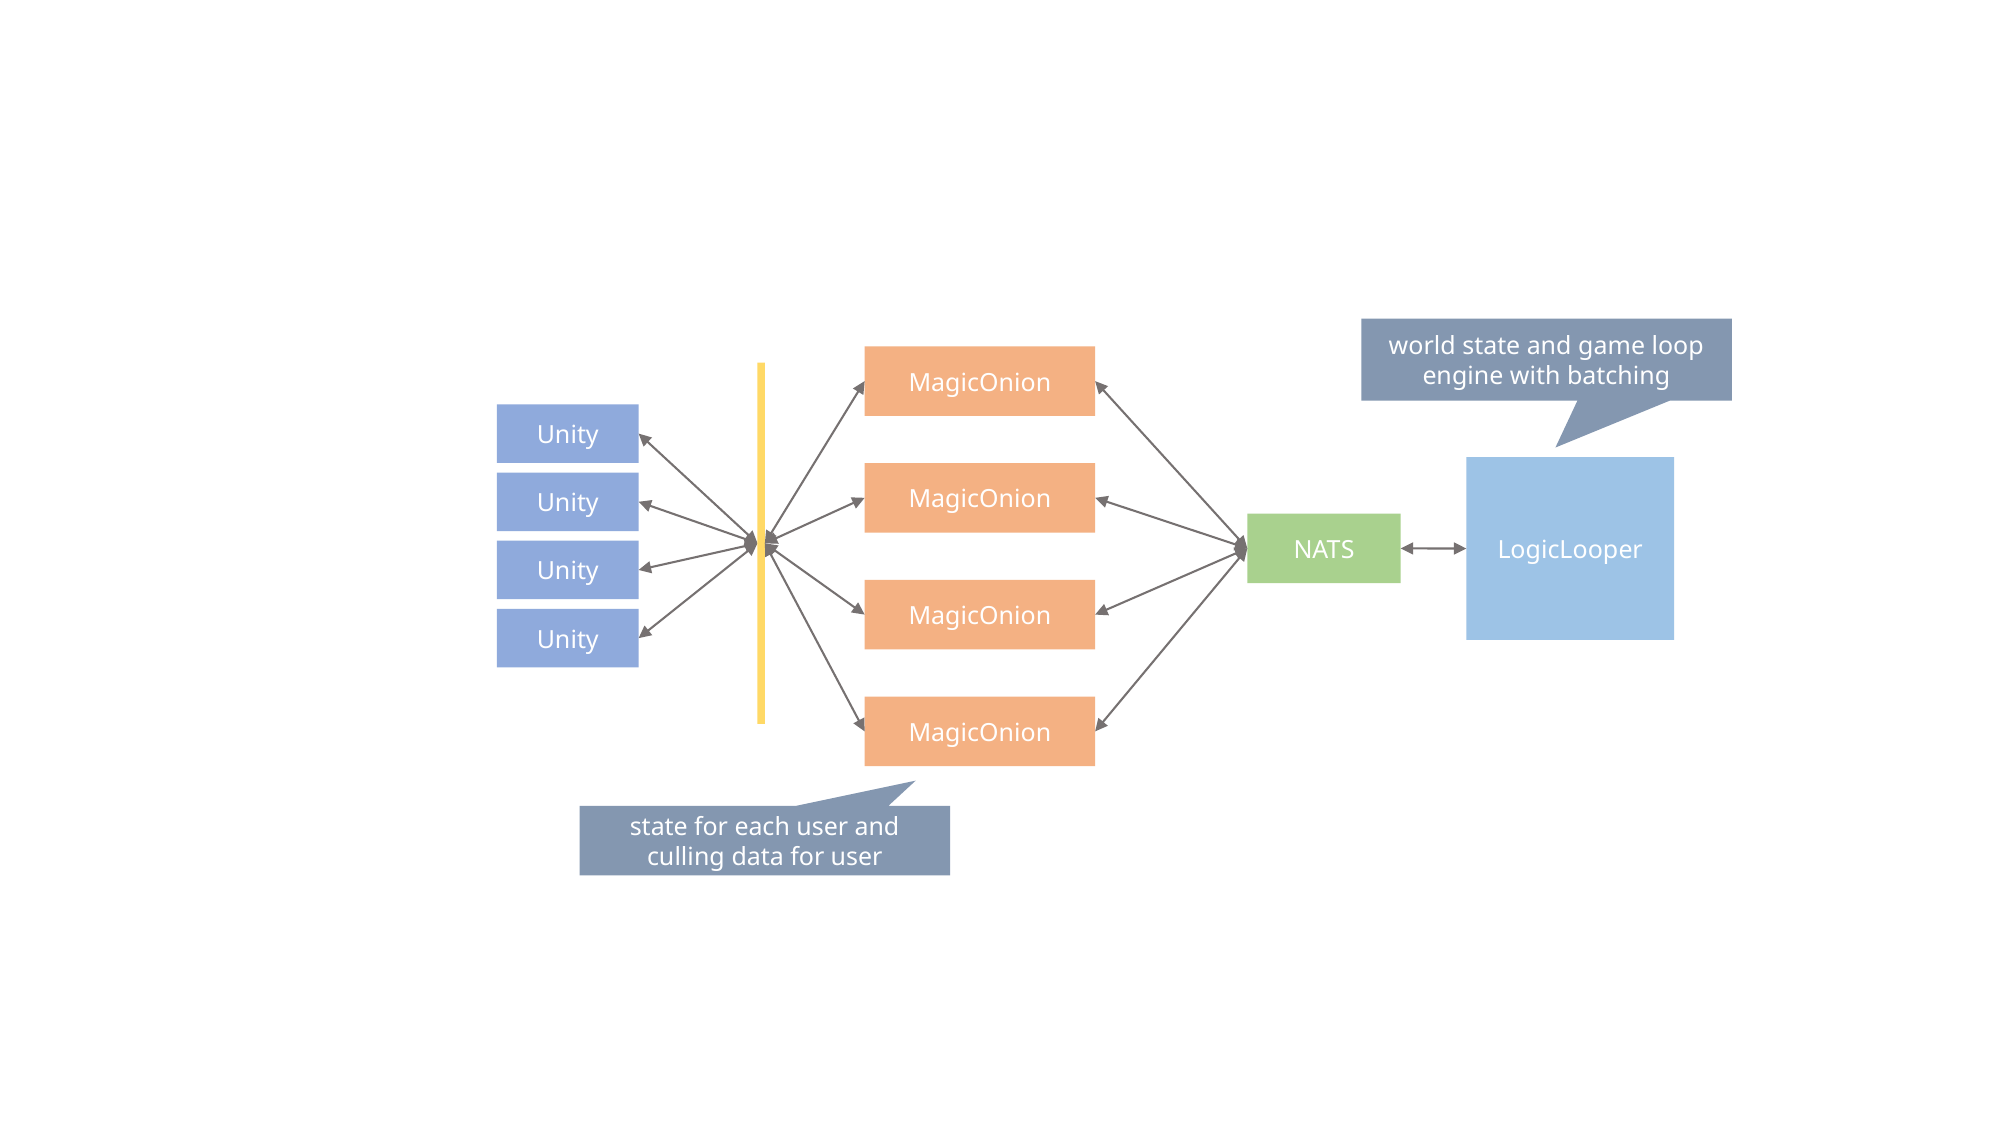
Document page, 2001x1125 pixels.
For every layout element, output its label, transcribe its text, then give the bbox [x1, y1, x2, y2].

text_box MagicOnion [865, 462, 1095, 534]
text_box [1095, 548, 1248, 732]
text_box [1095, 381, 1248, 497]
text_box MagicOnion [864, 345, 1096, 417]
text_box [496, 404, 639, 668]
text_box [764, 497, 865, 543]
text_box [638, 501, 758, 543]
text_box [1095, 497, 1248, 548]
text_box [638, 433, 758, 501]
text_box world state and game loop engine with batching [1360, 317, 1733, 450]
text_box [764, 543, 865, 732]
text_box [764, 381, 865, 497]
text_box state for each user and culling data for user [578, 778, 952, 877]
text_box NATS [1248, 513, 1402, 584]
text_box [638, 543, 758, 639]
text_box MagicOnion [864, 696, 1096, 767]
text_box LogicLooper [1465, 456, 1675, 641]
text_box MagicOnion [865, 579, 1095, 650]
text_box [756, 362, 766, 725]
